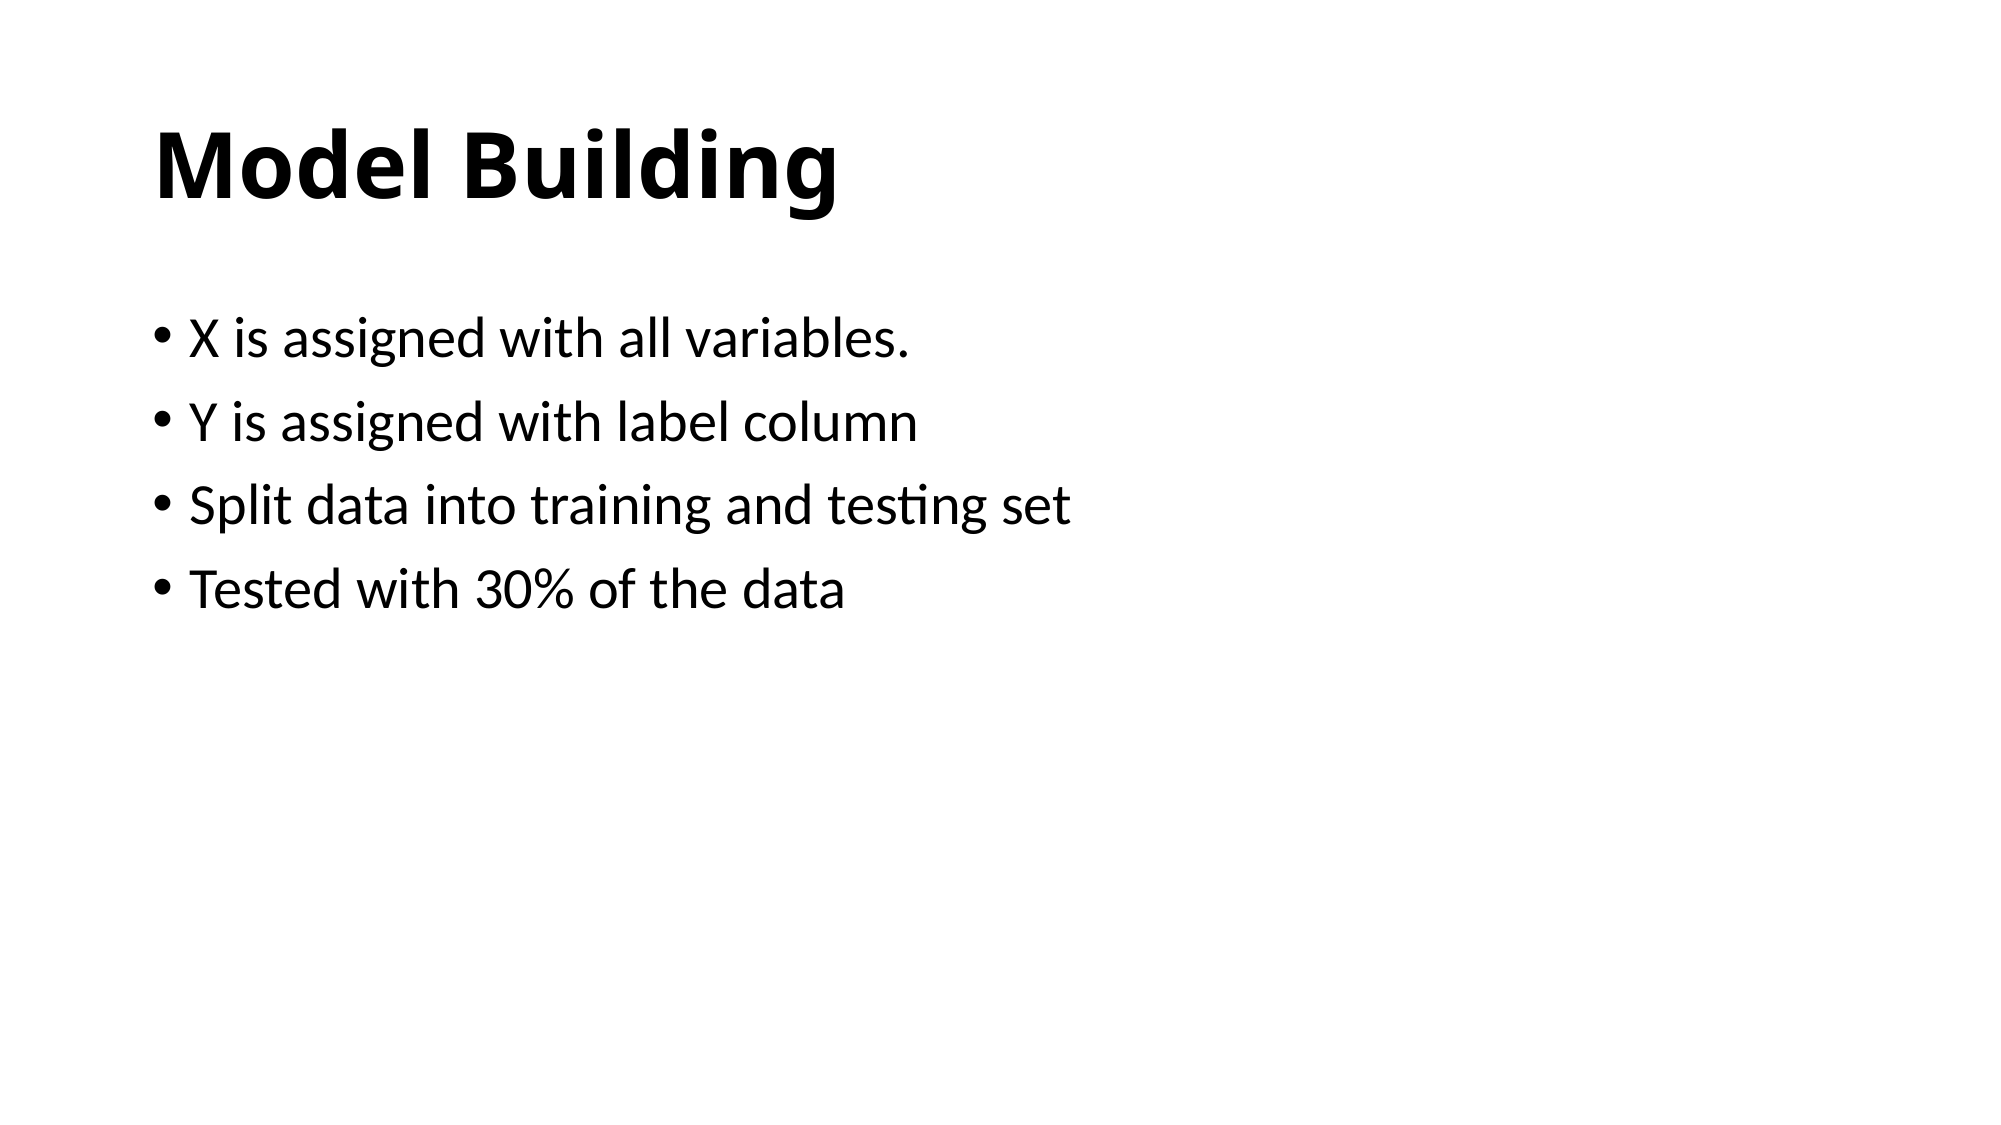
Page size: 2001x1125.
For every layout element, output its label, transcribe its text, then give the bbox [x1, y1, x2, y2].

list X is assigned with all variables. Y is assigned with label column Split data into training and testing set Tested with 30% of the data [137, 299, 1863, 1014]
title Model Building [137, 59, 1863, 278]
